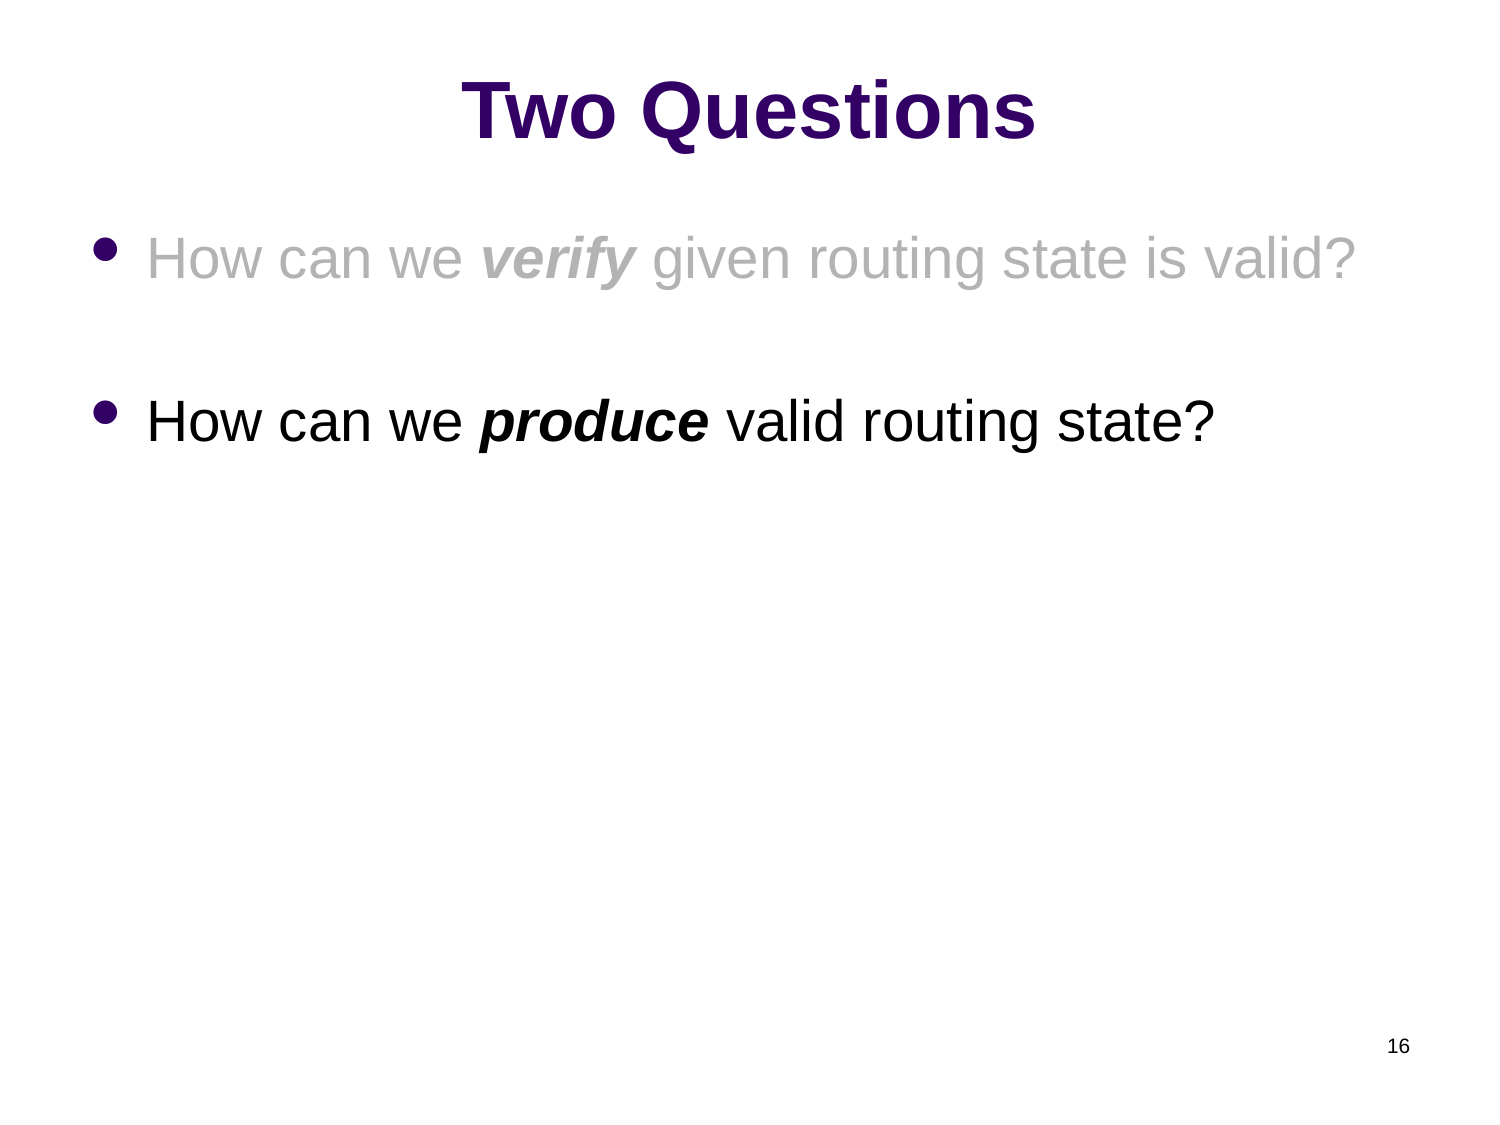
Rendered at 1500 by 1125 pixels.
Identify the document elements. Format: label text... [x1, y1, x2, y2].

list How can we verify given routing state is valid? How can we produce valid routing state? [75, 212, 1475, 1006]
title Two Questions [0, 20, 1500, 163]
slide_number 16 [1074, 1024, 1426, 1101]
